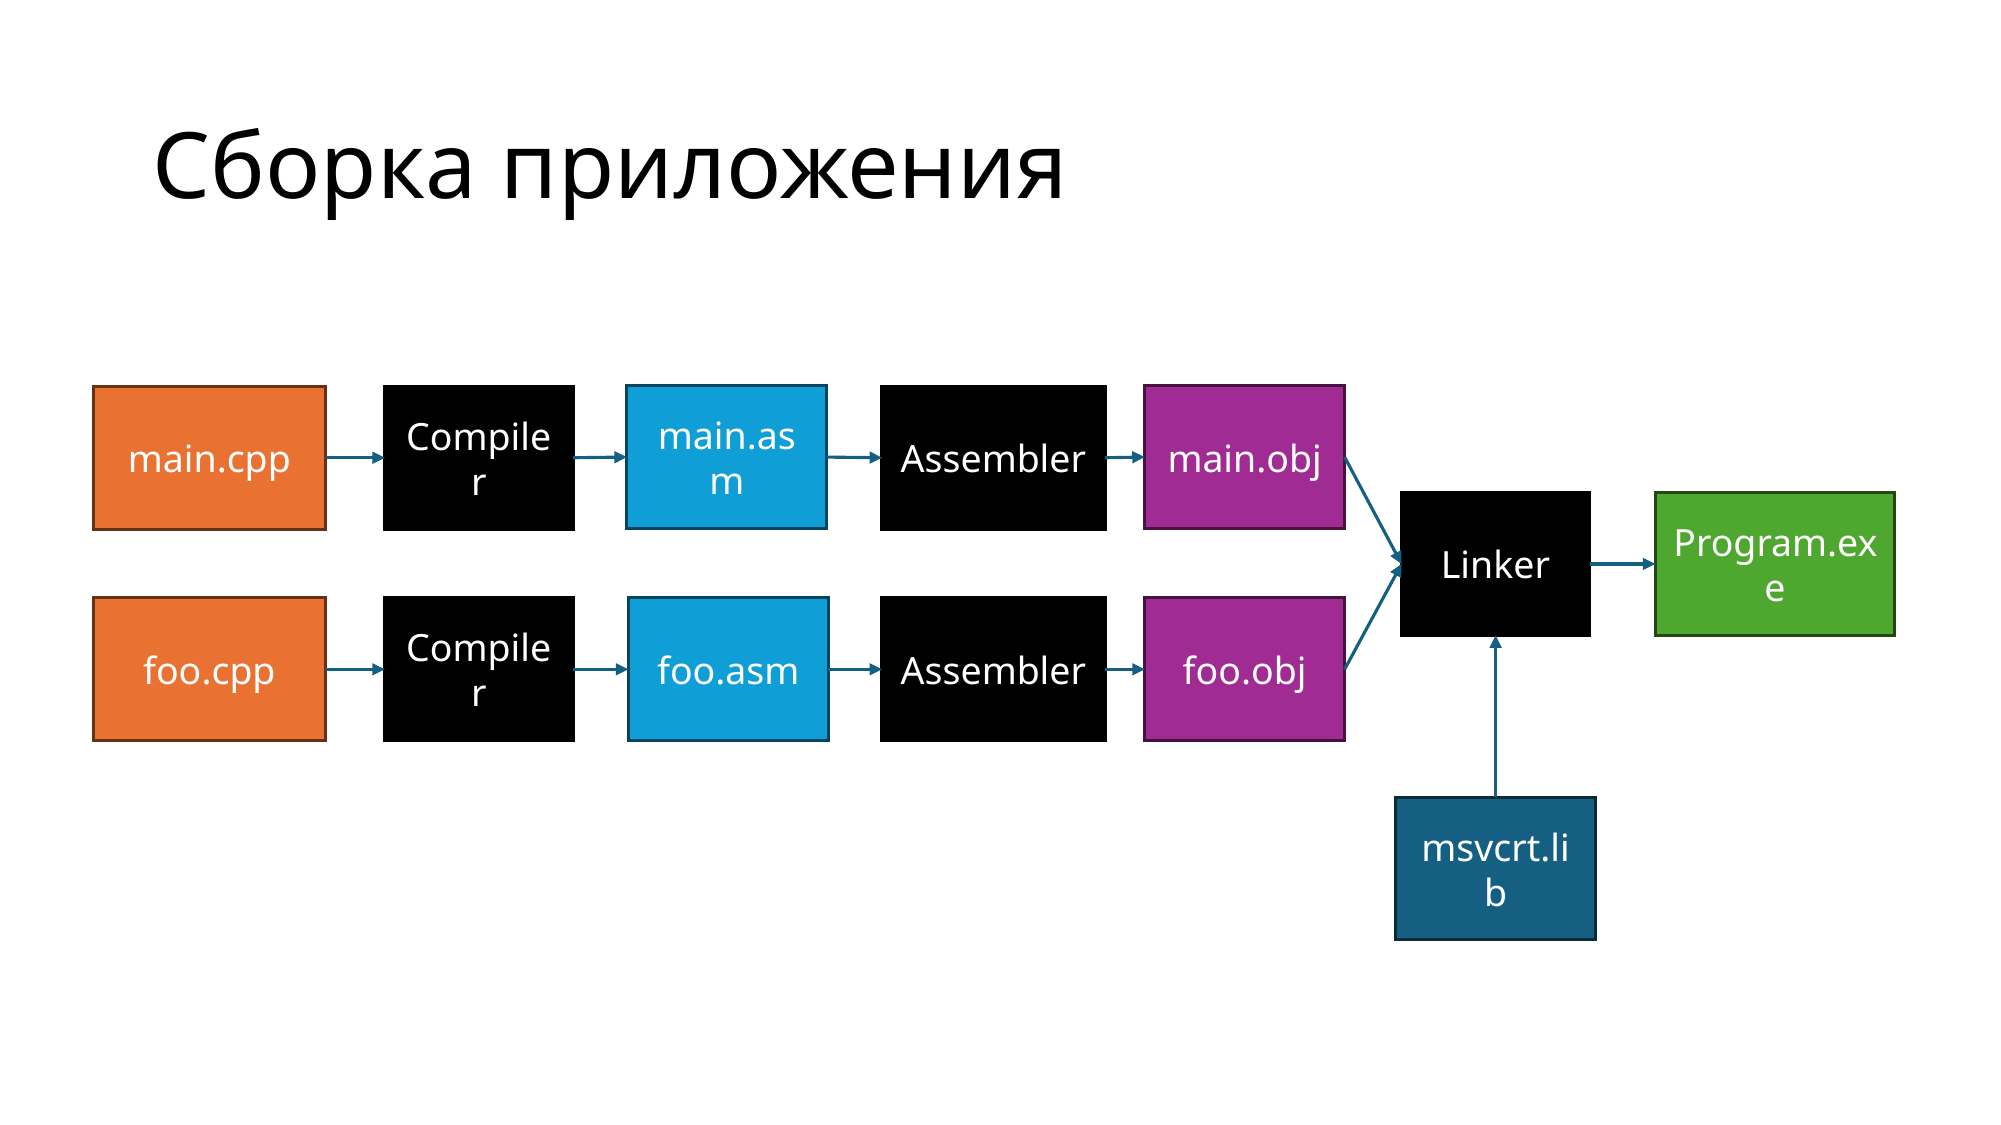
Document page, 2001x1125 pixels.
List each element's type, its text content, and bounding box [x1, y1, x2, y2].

text_box foo.obj [1143, 596, 1346, 742]
text_box foo.asm [627, 596, 830, 742]
text_box main.asm [625, 384, 828, 530]
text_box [1344, 563, 1403, 670]
text_box Linker [1403, 491, 1591, 637]
text_box main.obj [1143, 384, 1346, 530]
text_box Compiler [383, 385, 575, 531]
text_box msvcrt.lib [1394, 796, 1597, 941]
text_box Compiler [383, 596, 575, 742]
text_box main.cpp [92, 385, 327, 531]
title Сборка приложения [137, 59, 1863, 278]
text_box Assembler [880, 596, 1107, 742]
text_box Program.exe [1654, 491, 1896, 637]
text_box foo.cpp [92, 596, 327, 742]
text_box Assembler [880, 385, 1107, 531]
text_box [1344, 456, 1403, 563]
